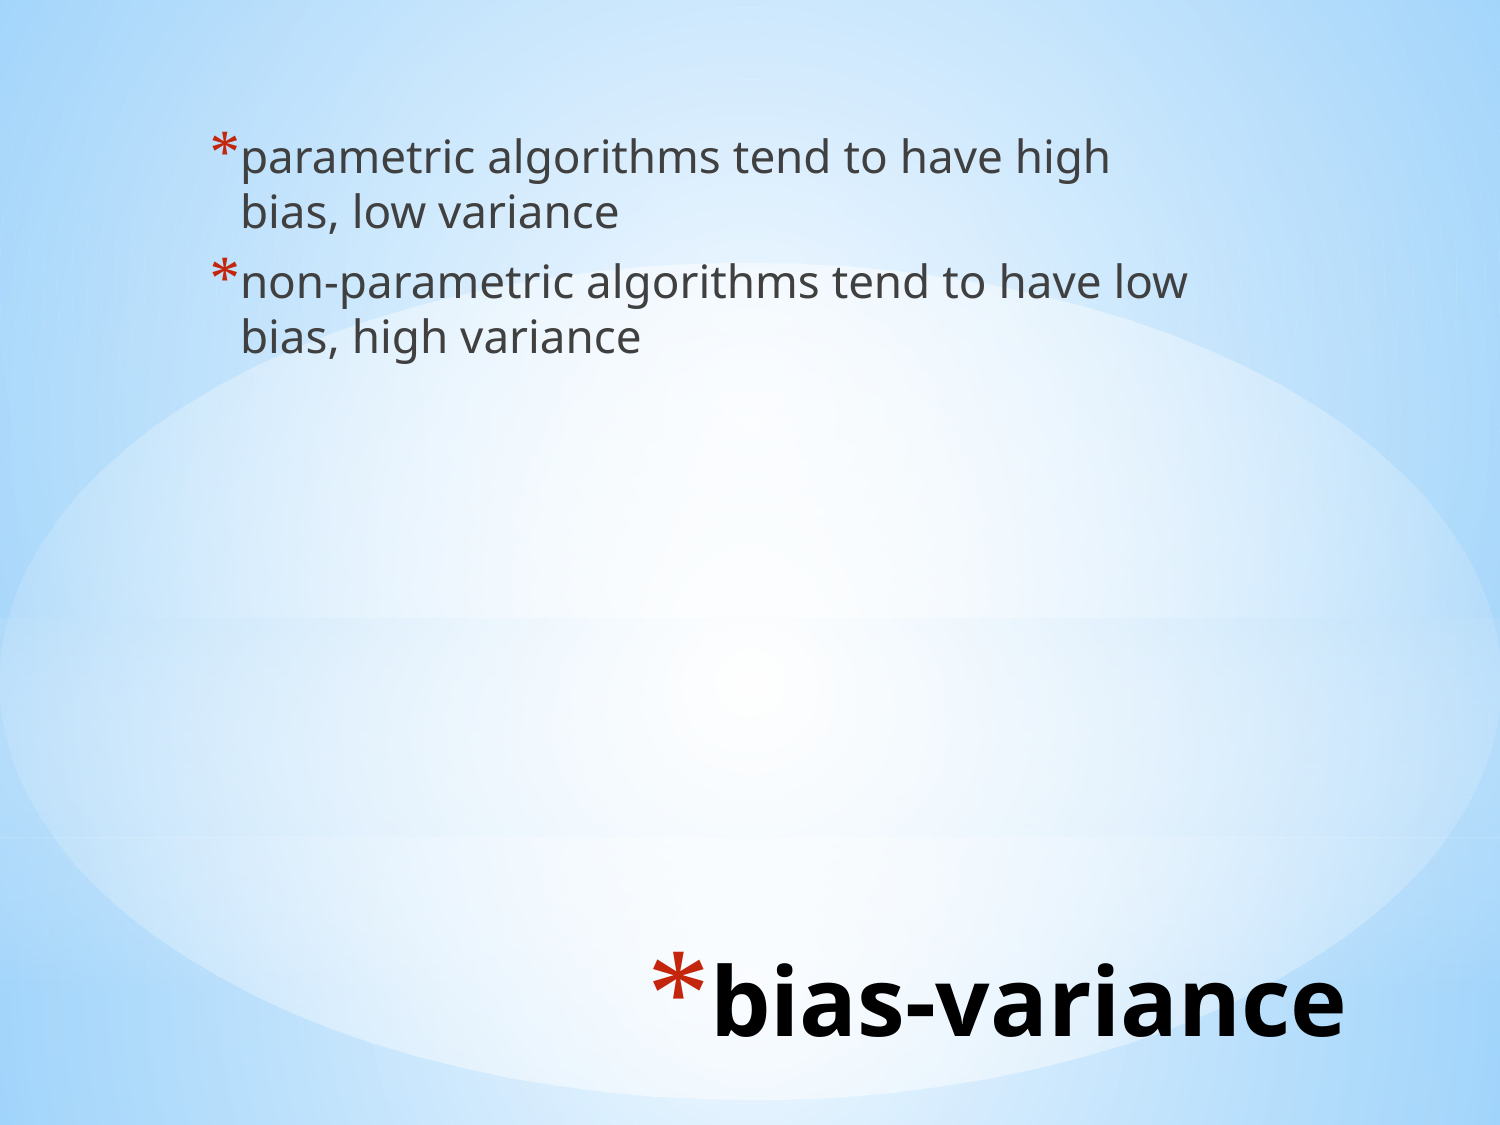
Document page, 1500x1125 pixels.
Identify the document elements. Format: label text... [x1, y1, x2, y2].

list parametric algorithms tend to have high bias, low variance non-parametric algorithms tend to have low bias, high variance [187, 120, 1238, 690]
title bias-variance [294, 933, 1363, 1121]
